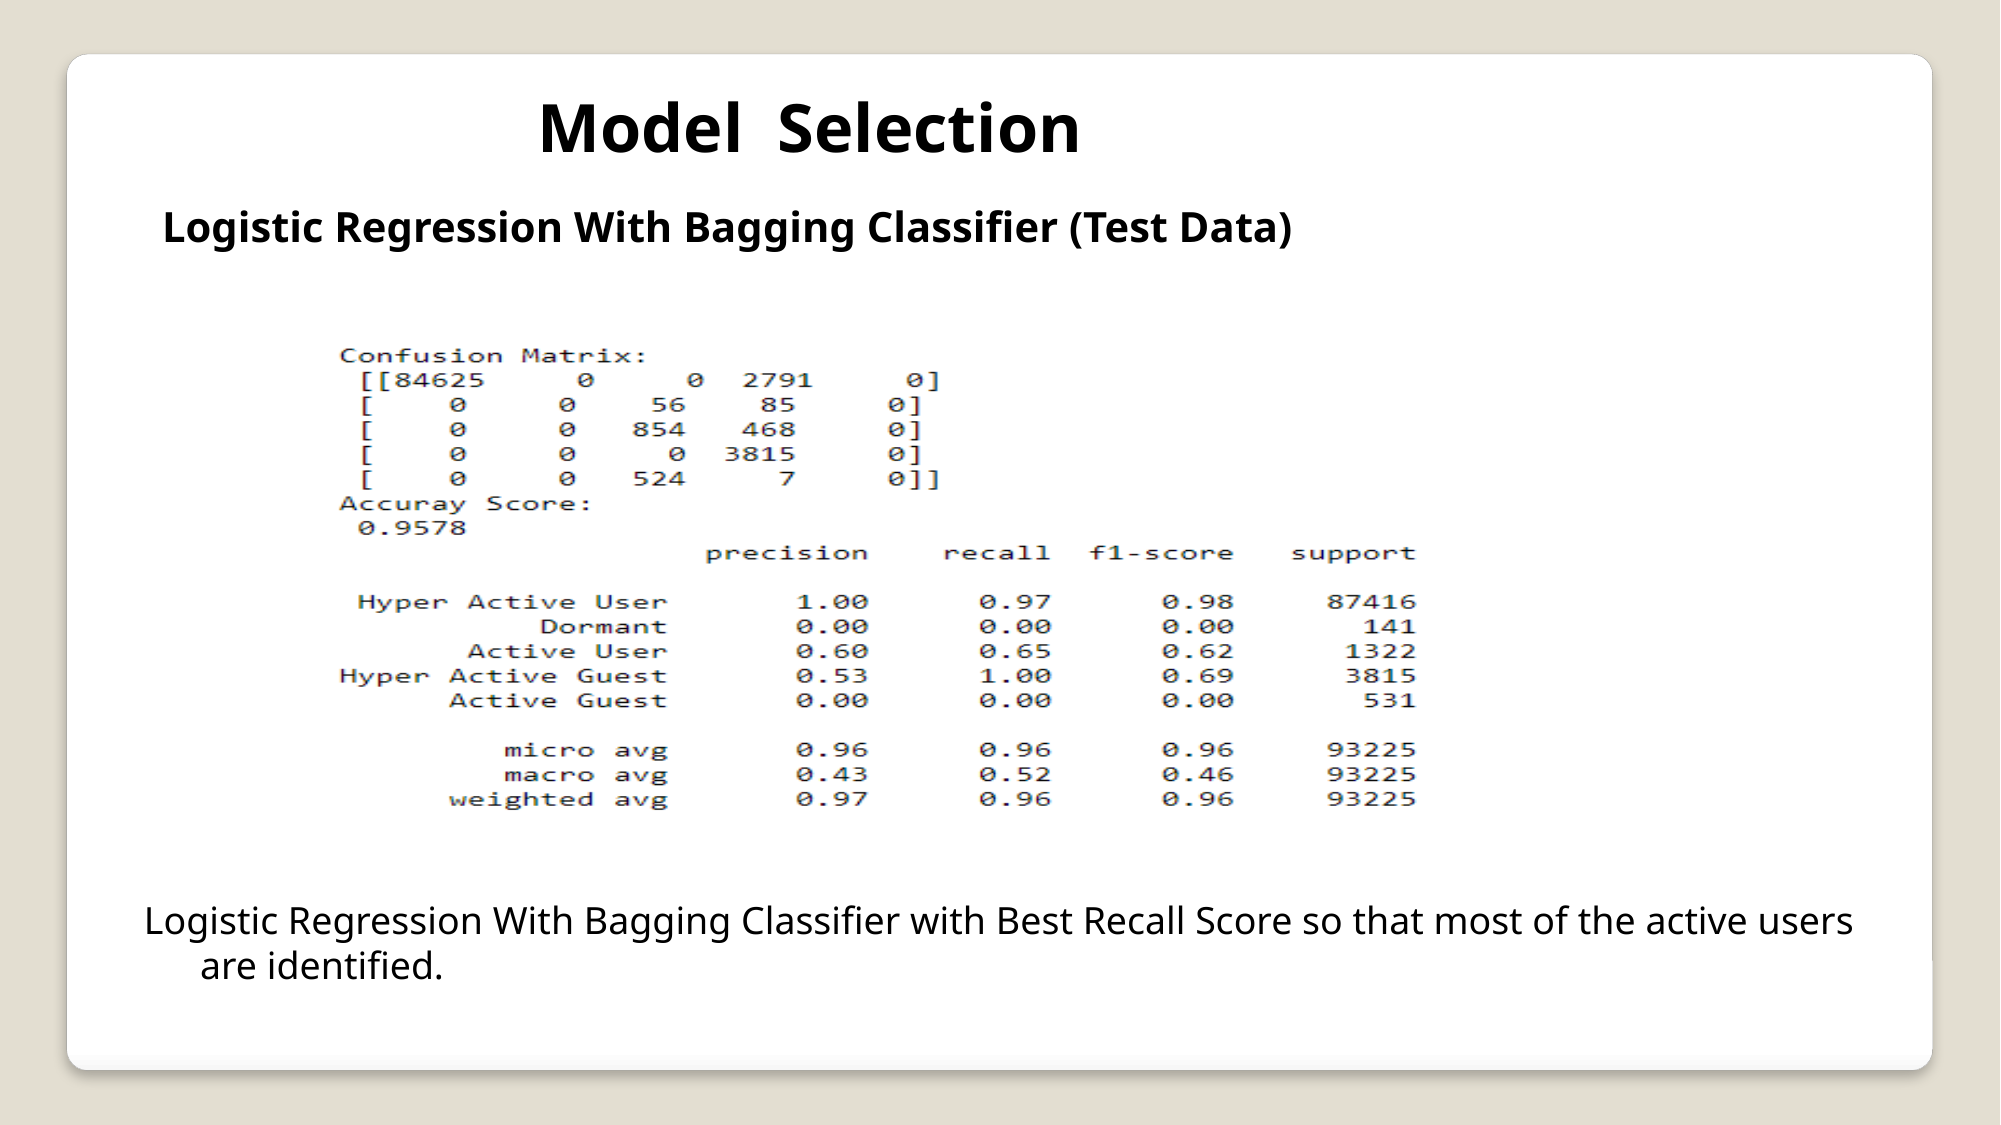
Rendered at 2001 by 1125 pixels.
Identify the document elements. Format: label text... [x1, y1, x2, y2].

picture [327, 342, 1458, 821]
text_box Logistic Regression With Bagging Classifier (Test Data) [147, 193, 1593, 359]
text_box Model Selection [522, 78, 1515, 174]
text_box Logistic Regression With Bagging Classifier with Best Recall Score so that most of the active users are identified. [129, 889, 1912, 1085]
